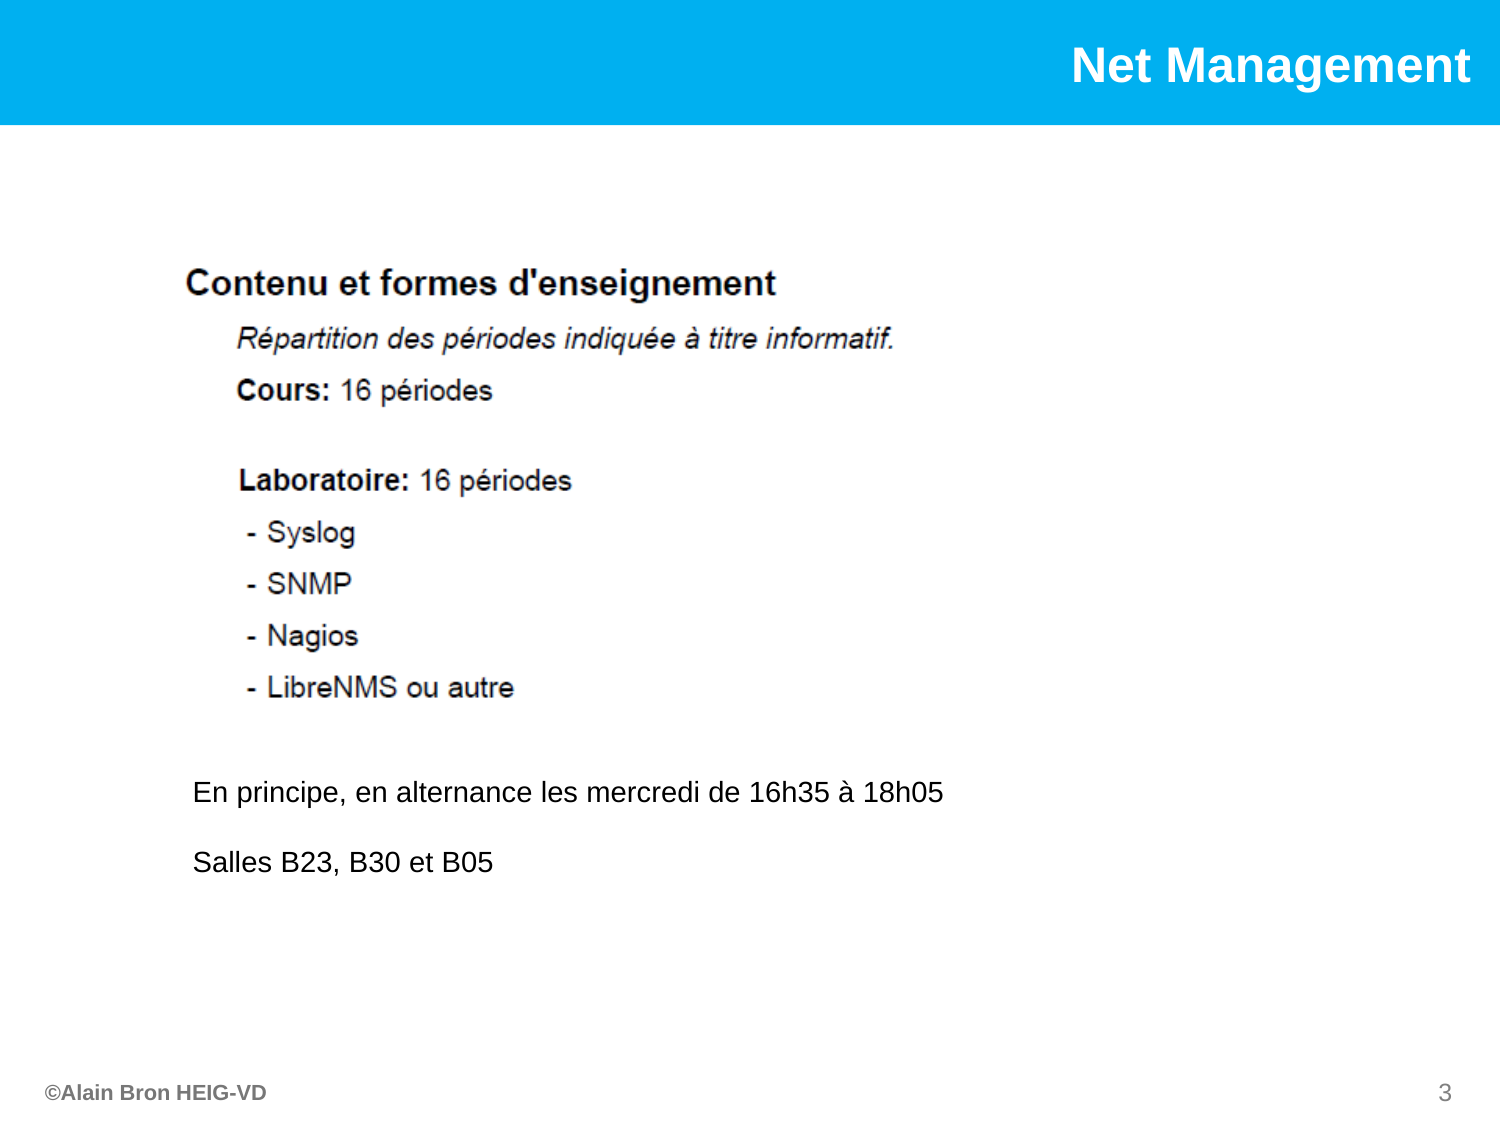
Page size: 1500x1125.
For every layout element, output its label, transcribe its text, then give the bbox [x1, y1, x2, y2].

picture [170, 242, 1388, 737]
text_box En principe, en alternance les mercredi de 16h35 à 18h05 Salles B23, B30 et B05 [177, 765, 961, 886]
